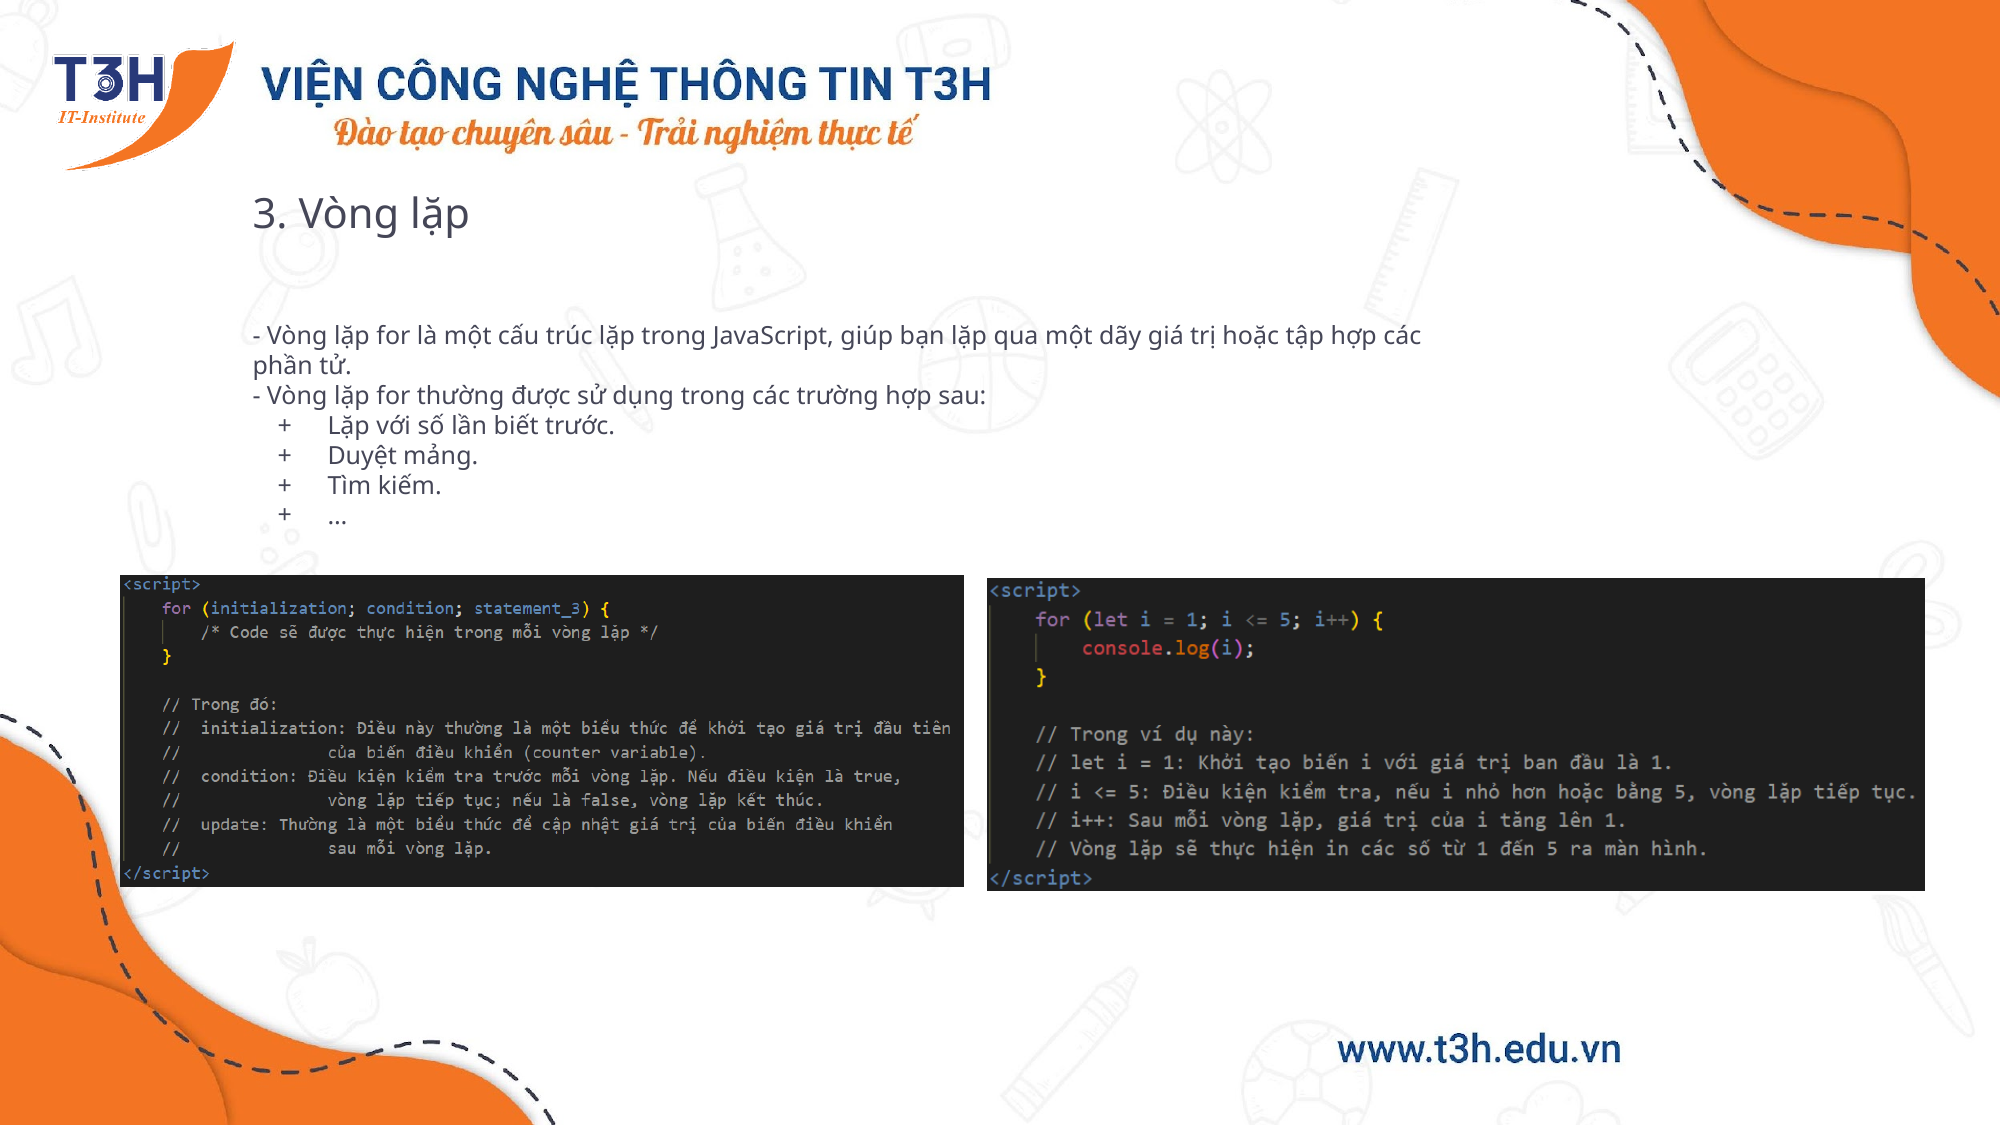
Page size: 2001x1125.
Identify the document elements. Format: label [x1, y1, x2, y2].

picture [0, 0, 2000, 1125]
text_box [351, 257, 484, 376]
